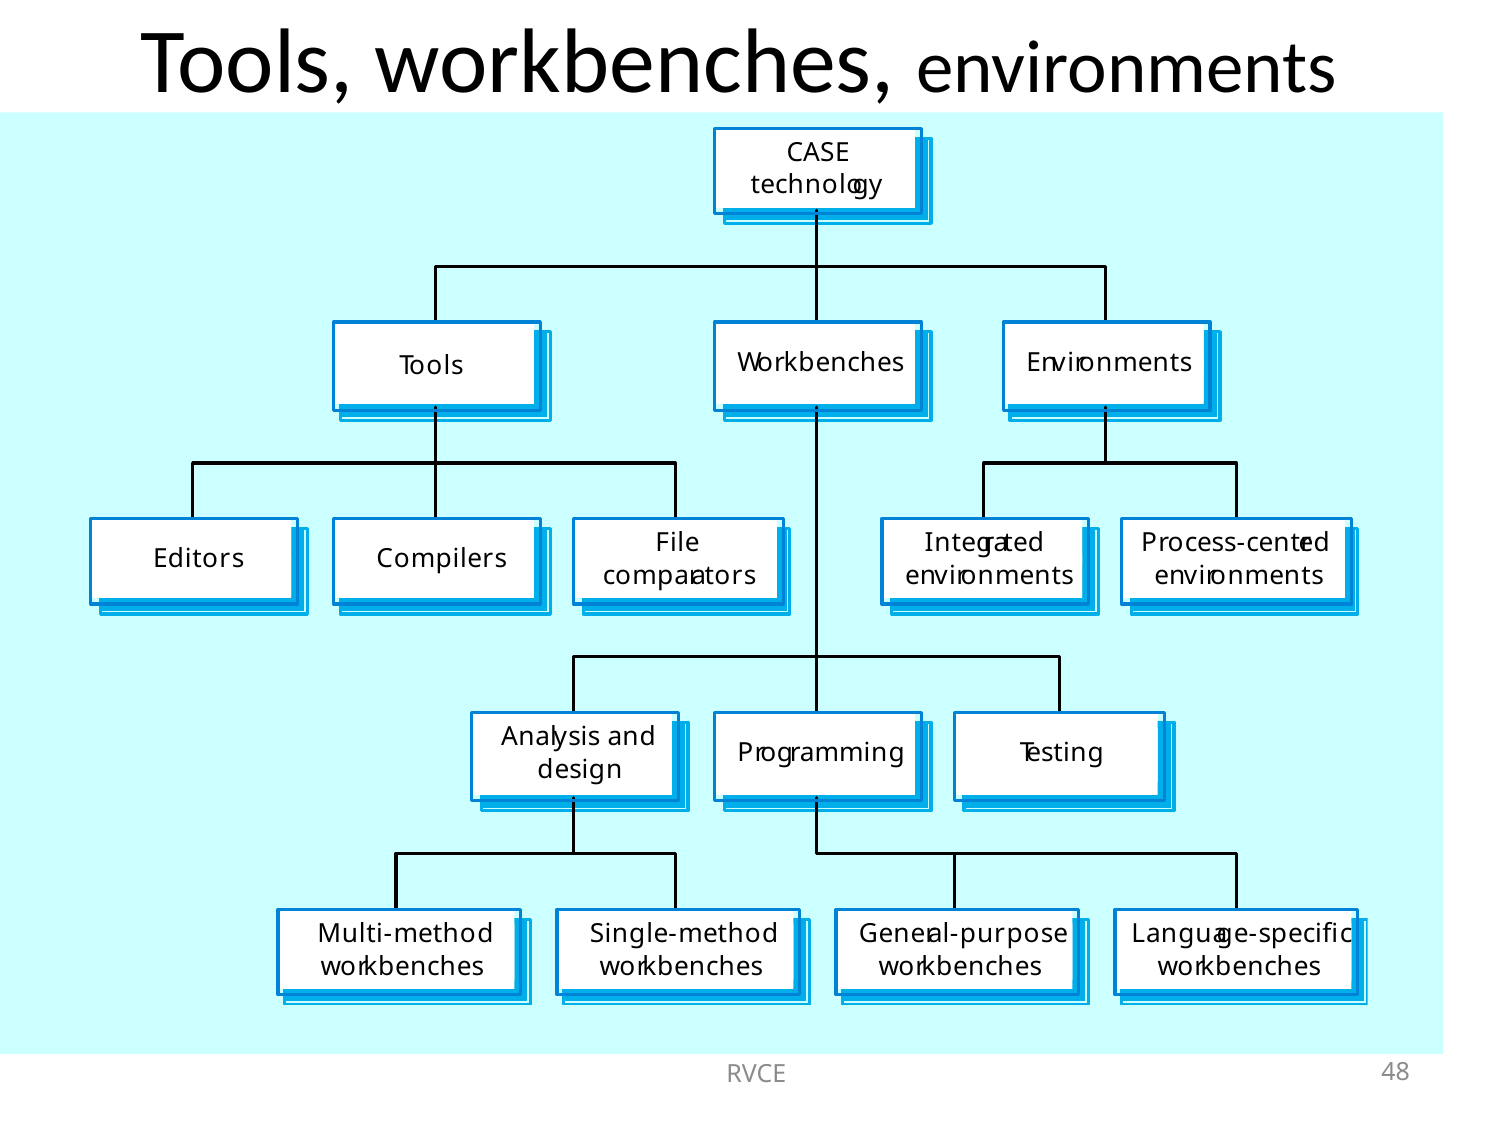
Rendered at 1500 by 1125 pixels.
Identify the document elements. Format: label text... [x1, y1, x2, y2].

picture [87, 124, 1368, 1005]
text_box [0, 112, 1444, 1054]
footer RVCE [512, 1054, 988, 1103]
slide_number 48 [1074, 1054, 1425, 1103]
title Tools, workbenches, environments [50, 0, 1428, 112]
